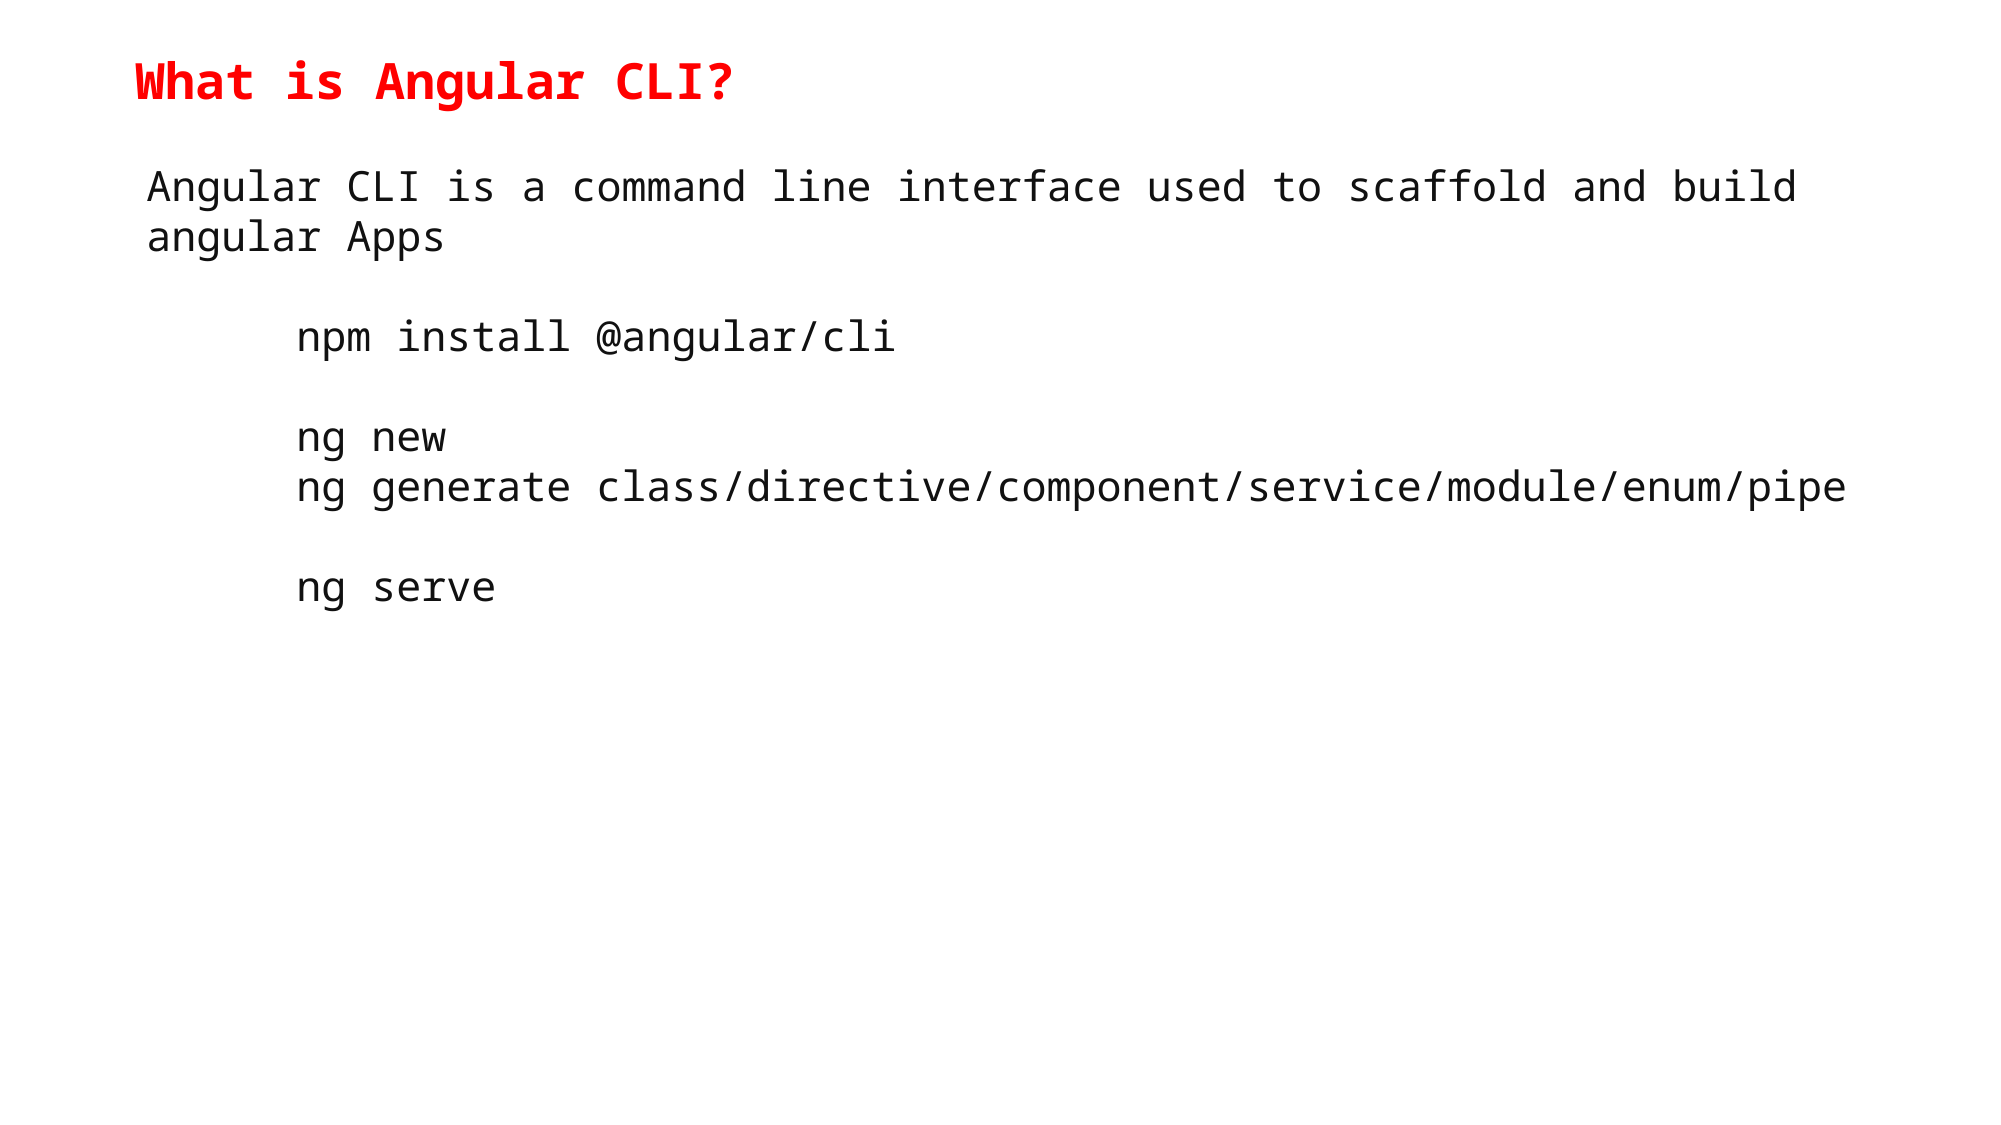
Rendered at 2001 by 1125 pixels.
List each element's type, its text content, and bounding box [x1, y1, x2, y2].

text_box Angular CLI is a command line interface used to scaffold and build angular Apps npm install @angular/cli ng new ng generate class/directive/component/service/module/enum/pipe ng serve [131, 152, 2000, 618]
text_box What is Angular CLI? [120, 42, 1121, 118]
